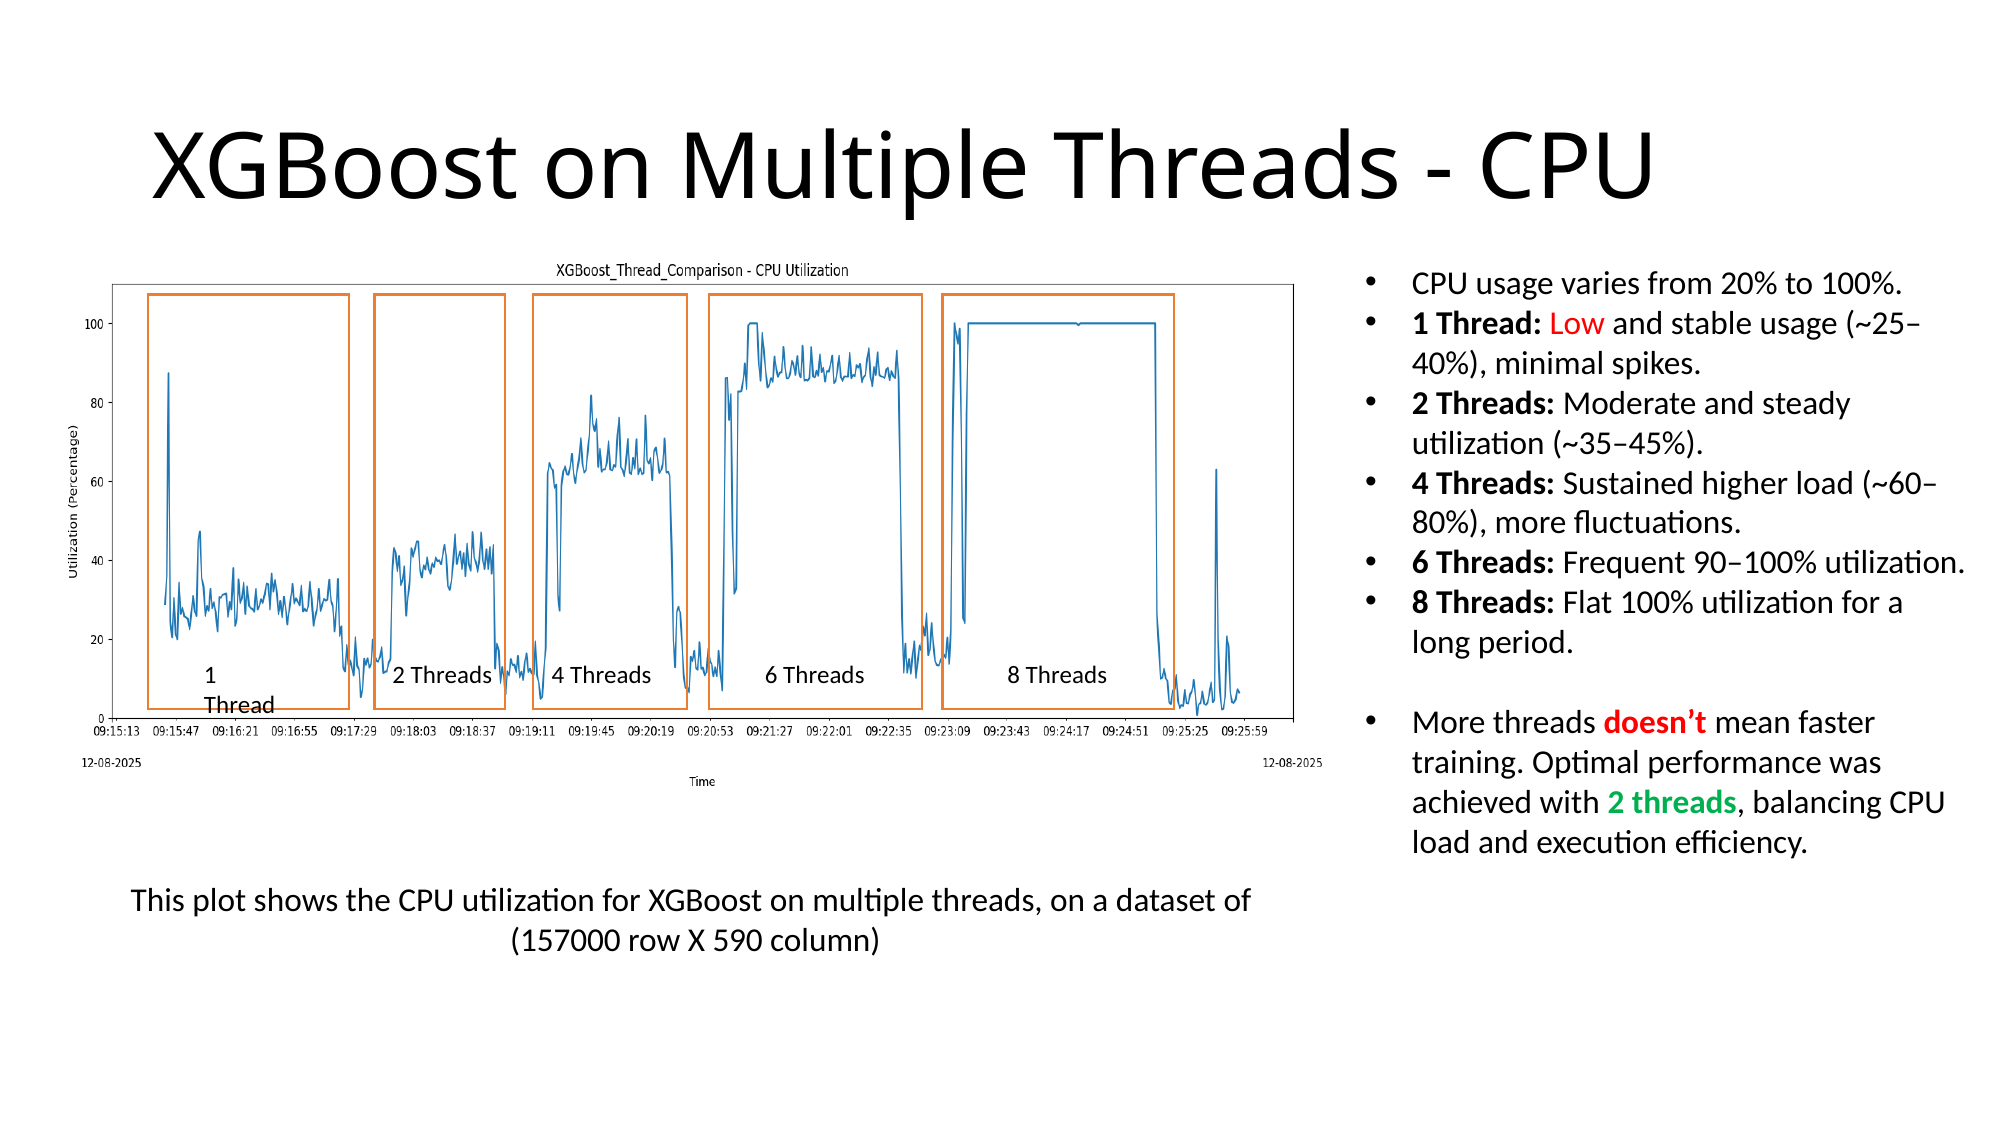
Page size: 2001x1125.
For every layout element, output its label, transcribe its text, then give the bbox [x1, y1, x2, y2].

title XGBoost on Multiple Threads - CPU [137, 59, 1863, 278]
text_box This plot shows the CPU utilization for XGBoost on multiple threads, on a dataset of (157000 row X 590 column) [61, 871, 1330, 966]
picture [61, 253, 1330, 798]
text_box CPU usage varies from 20% to 100%. 1 Thread: Low and stable usage (~25–40%), minimal spikes. 2 Threads: Moderate and steady utilization (~35–45%). 4 Threads: Sustained higher load (~60–80%), more fluctuations. 6 Threads: Frequent 90–100% utilization. 8 Threads: Flat 100% utilization for a long period. More threads doesn’t mean faster training. Optimal performance was achieved with 2 threads, balancing CPU load and execution efficiency. [1350, 253, 1983, 938]
